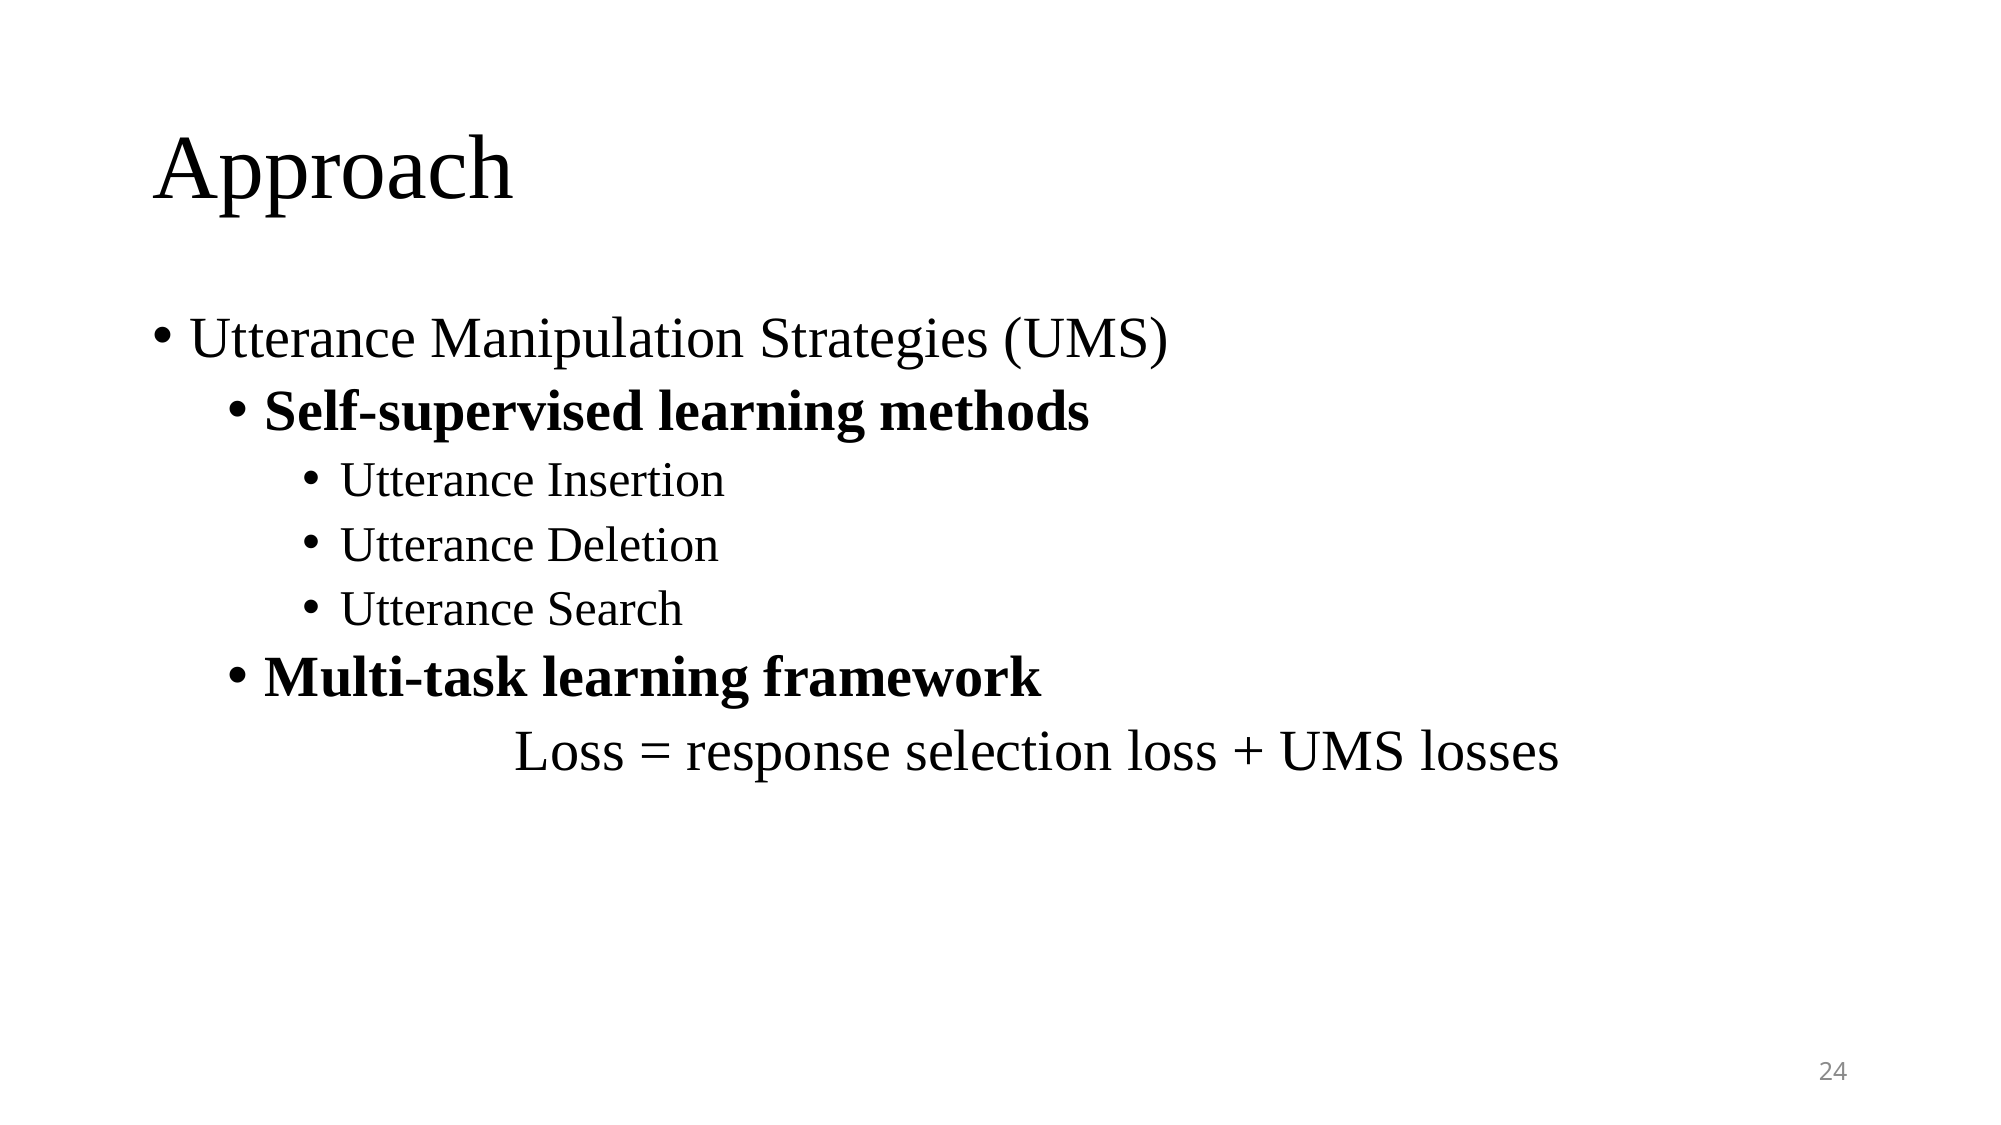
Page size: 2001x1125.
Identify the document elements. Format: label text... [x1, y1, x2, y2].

slide_number 24 [1412, 1042, 1863, 1103]
list Utterance Manipulation Strategies (UMS) Self-supervised learning methods Utterance Insertion Utterance Deletion Utterance Search Multi-task learning framework Loss = response selection loss + UMS losses [137, 299, 1863, 1014]
title Approach [137, 59, 1863, 278]
